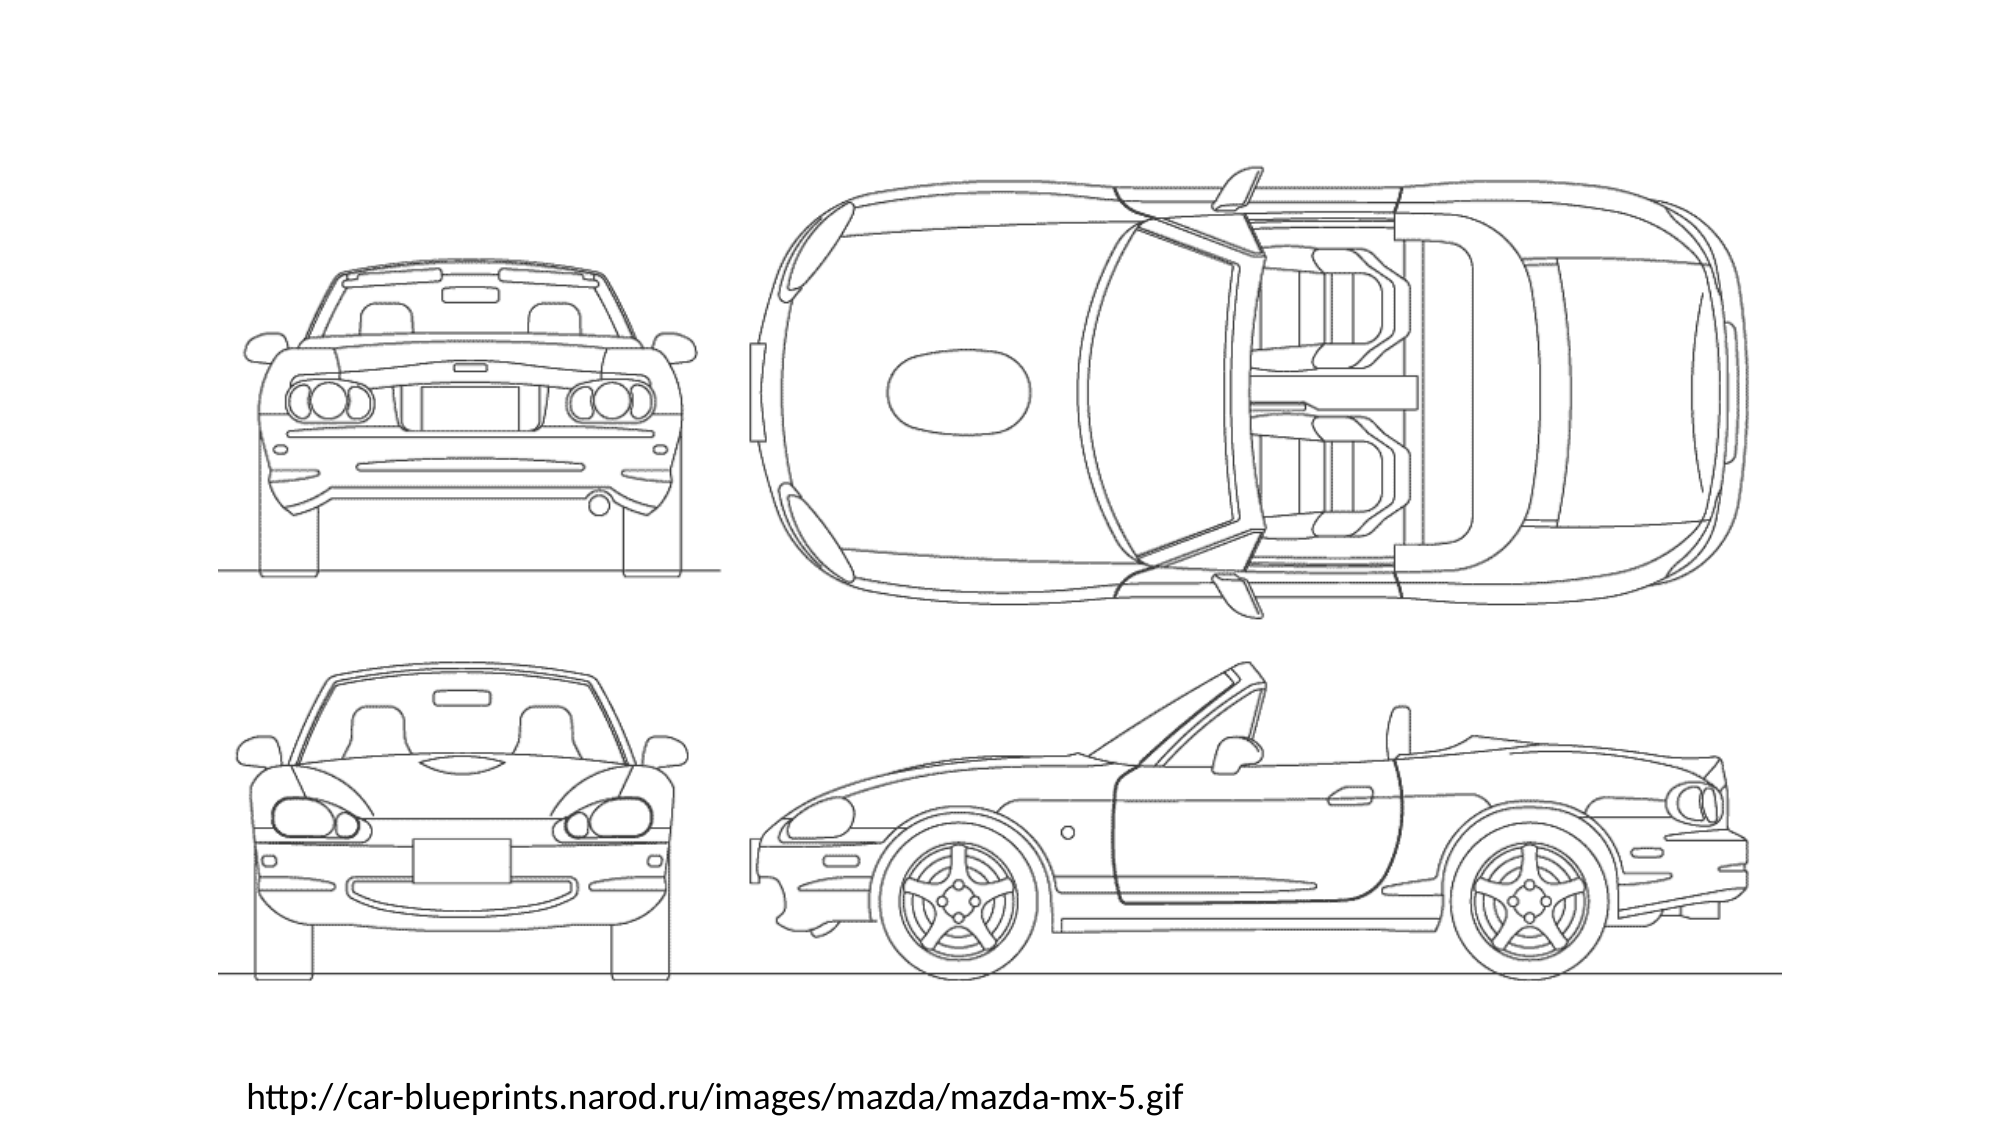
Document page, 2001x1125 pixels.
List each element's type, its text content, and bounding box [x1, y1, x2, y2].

picture [218, 141, 1782, 984]
text_box http://car-blueprints.narod.ru/images/mazda/mazda-mx-5.gif [231, 1064, 1232, 1125]
